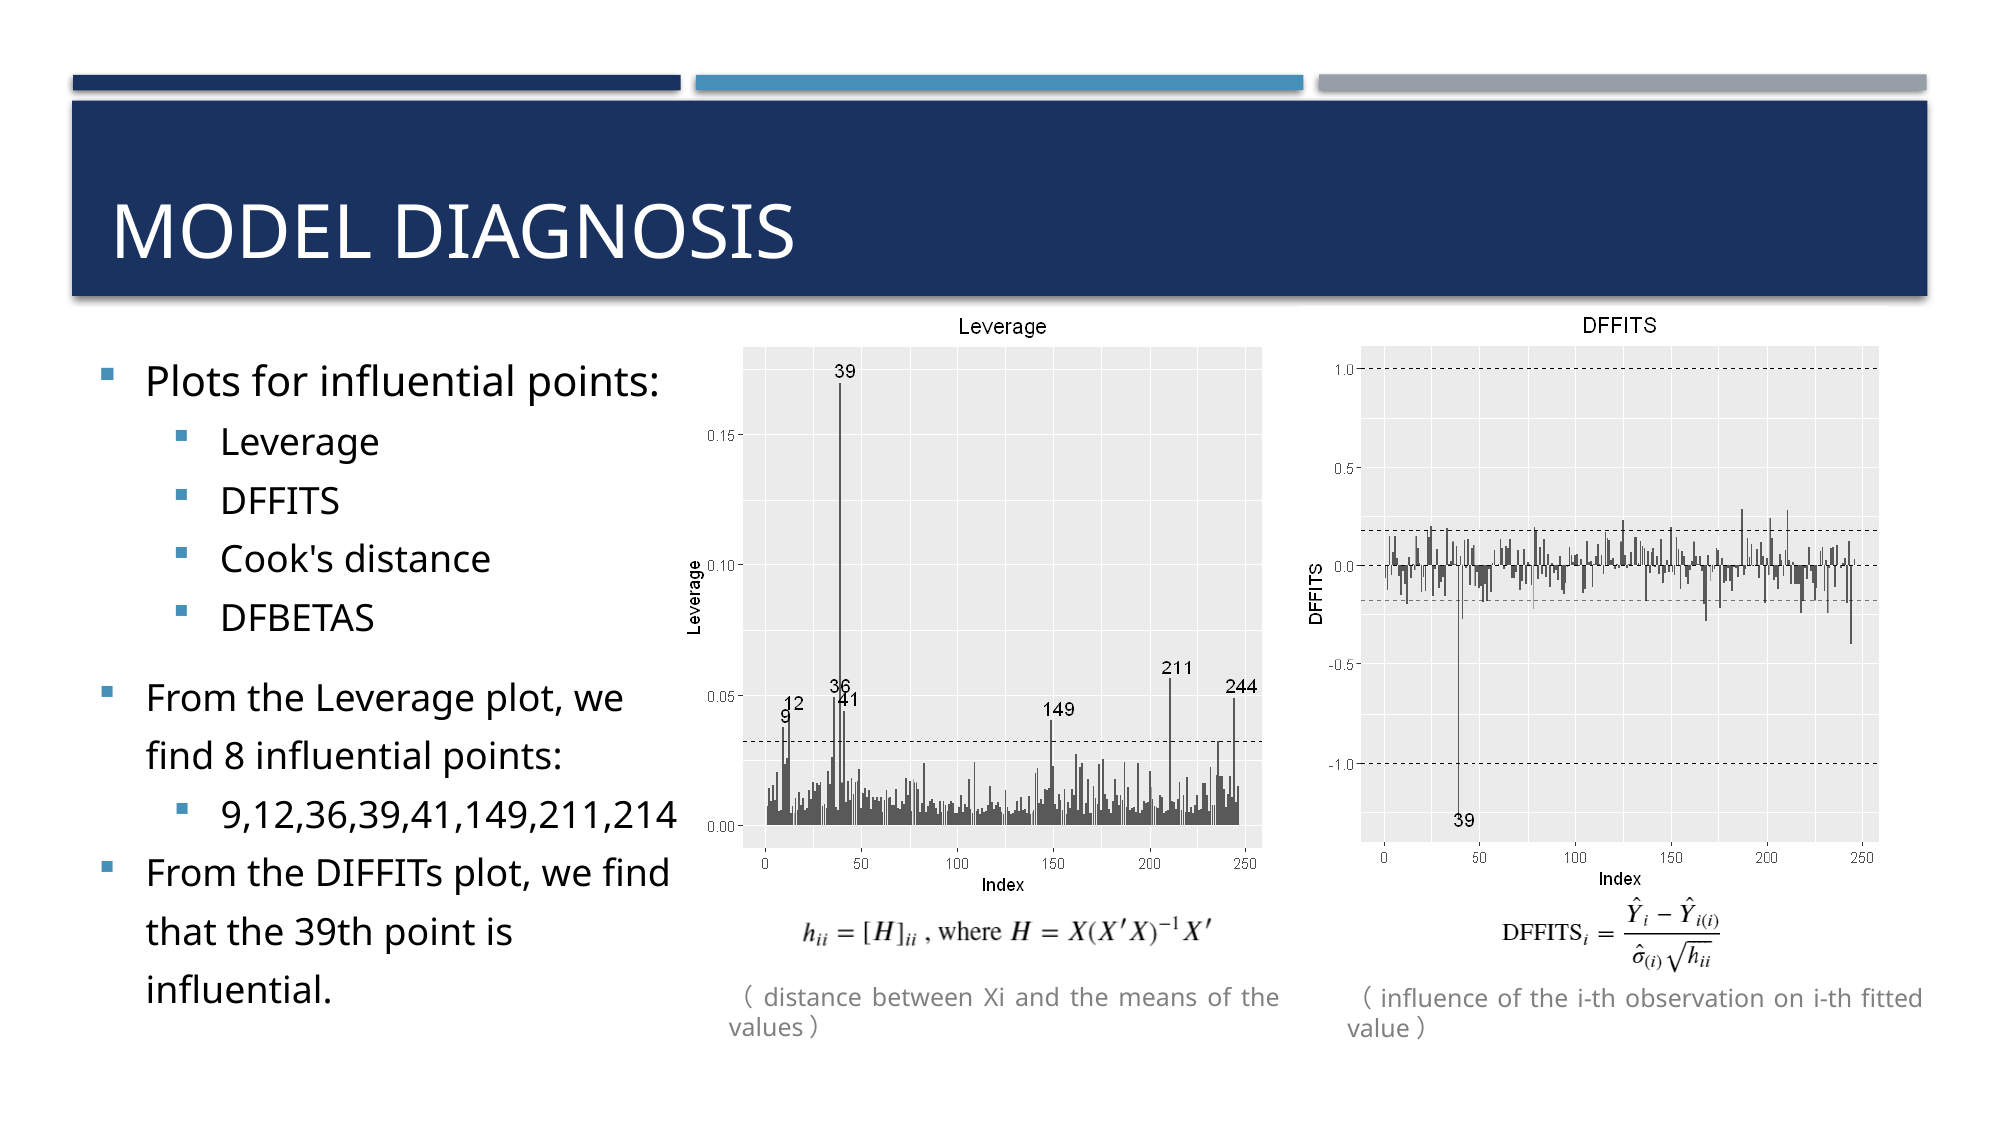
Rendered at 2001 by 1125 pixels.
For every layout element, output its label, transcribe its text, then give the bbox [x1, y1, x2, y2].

picture [792, 915, 1222, 949]
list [1298, 306, 1889, 897]
picture [1489, 894, 1722, 976]
text_box From the Leverage plot, we find 8 influential points: 9,12,36,39,41,149,211,214 From the DIFFITs plot, we find that the 39th point is influential. [83, 653, 715, 1019]
text_box （distance between Xi and the means of the values） [714, 974, 1295, 1049]
text_box Plots for influential points: Leverage DFFITS Cook's distance DFBETAS [83, 332, 670, 647]
title Model Diagnosis [95, 115, 1905, 282]
picture [676, 306, 1272, 902]
text_box （influence of the i-th observation on i-th fitted value） [1332, 975, 1940, 1051]
